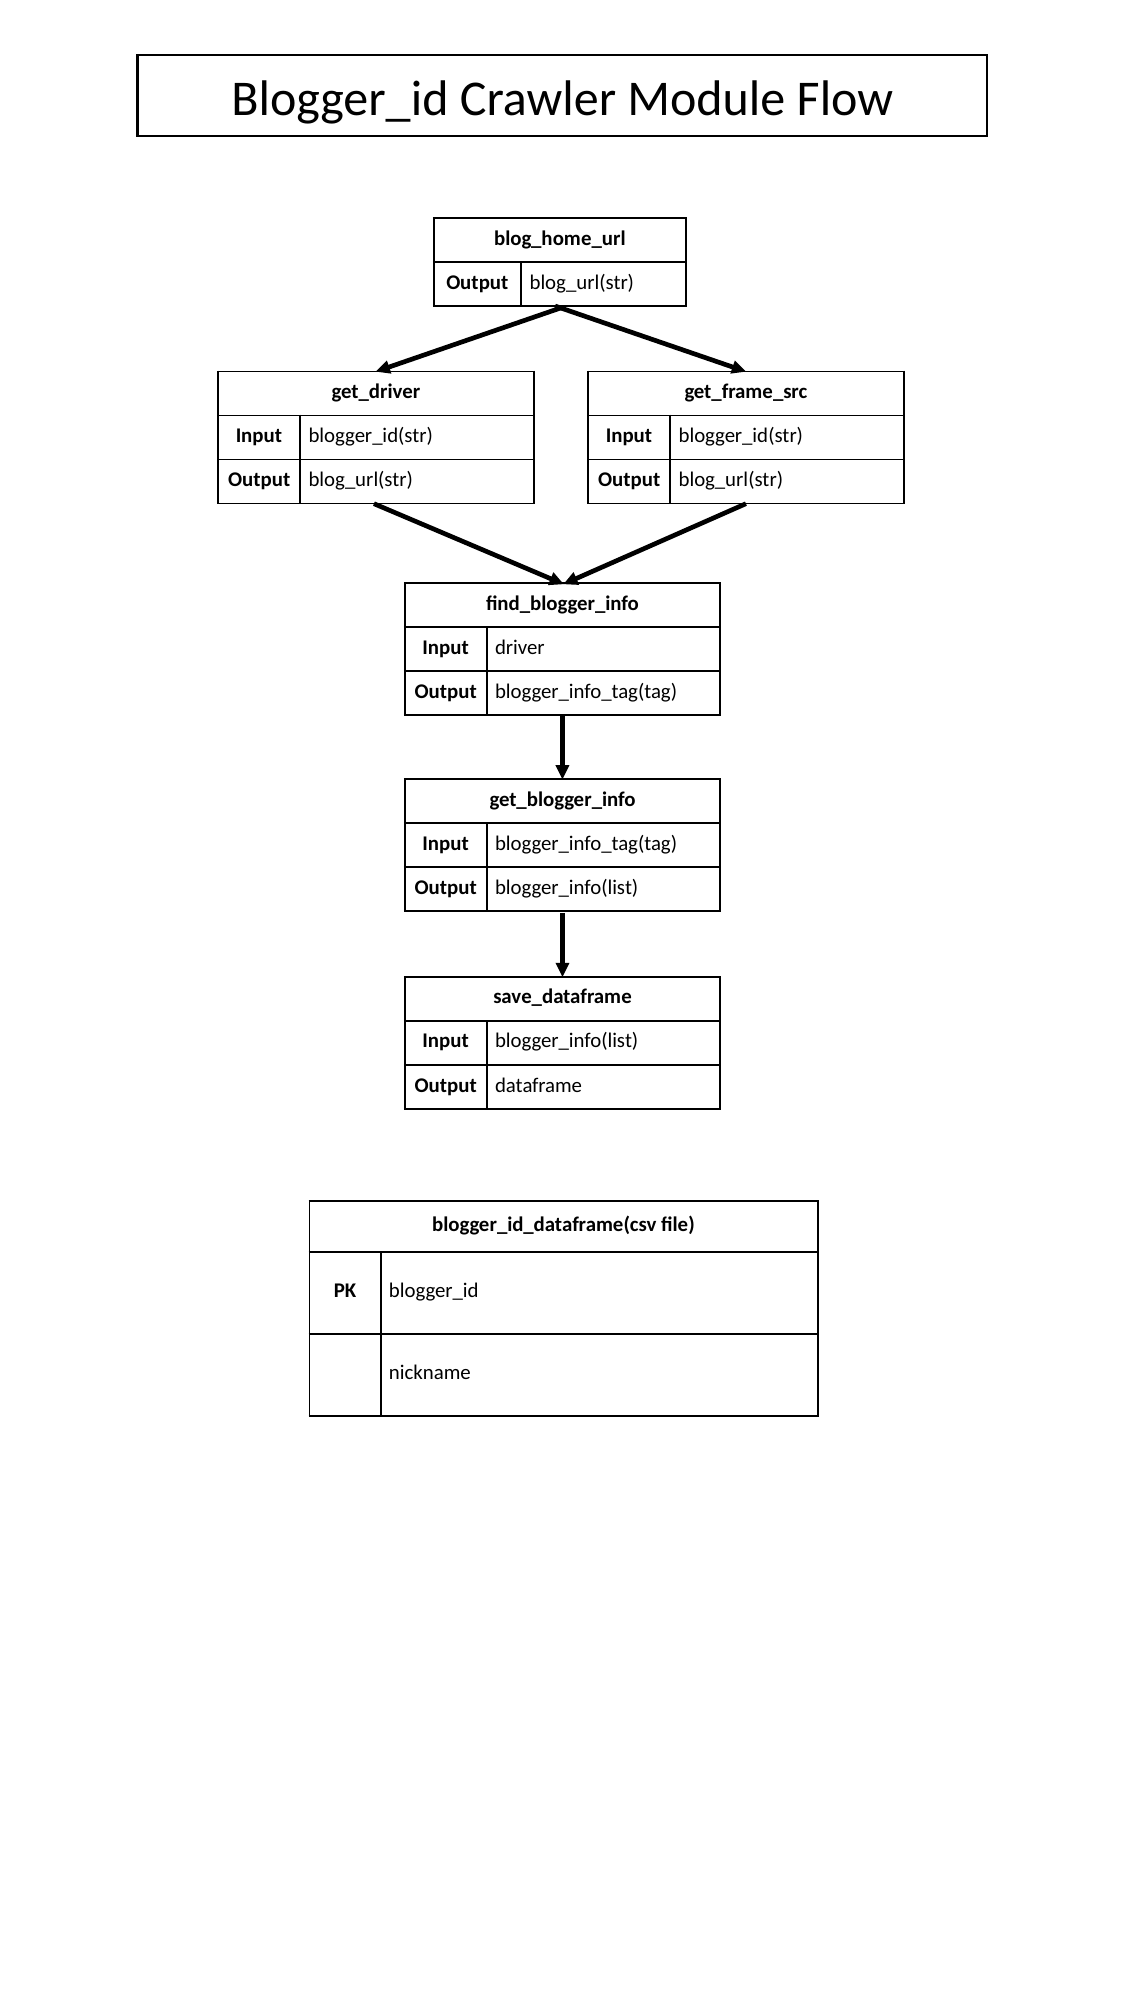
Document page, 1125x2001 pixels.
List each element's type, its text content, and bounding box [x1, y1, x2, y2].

table_header blogger_id_dataframe(csv file) [310, 1202, 817, 1251]
table_cell blogger_info_tag(tag) [488, 672, 719, 714]
table_cell blog_url(str) [522, 263, 685, 305]
table_cell blogger_info(list) [488, 868, 719, 910]
table_cell blogger_id [382, 1253, 817, 1333]
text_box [375, 307, 555, 372]
table_cell [310, 1335, 380, 1415]
table_cell driver [488, 628, 719, 670]
table_cell dataframe [488, 1066, 719, 1108]
table_cell Input [219, 416, 299, 459]
text_box Blogger_id Crawler Module Flow [136, 54, 988, 137]
table_cell Output [219, 460, 299, 503]
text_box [564, 503, 746, 585]
table_cell PK [310, 1253, 380, 1333]
table_header get_frame_src [589, 372, 903, 415]
table_cell Output [406, 1066, 486, 1108]
table_cell nickname [382, 1335, 817, 1415]
table_header save_dataframe [406, 978, 719, 1020]
table_cell blogger_info(list) [488, 1022, 719, 1064]
table_cell Input [589, 416, 669, 459]
table_cell Output [406, 868, 486, 910]
table_header blog_home_url [435, 219, 685, 261]
table_header get_driver [219, 372, 533, 415]
table_cell blogger_id(str) [301, 416, 533, 459]
table_cell Output [406, 672, 486, 714]
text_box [555, 305, 746, 372]
table_cell Output [589, 460, 669, 503]
table_cell blogger_id(str) [671, 416, 903, 459]
table_cell blogger_info_tag(tag) [488, 824, 719, 866]
table_cell Output [435, 263, 520, 305]
table_cell Input [406, 628, 486, 670]
table_header get_blogger_info [406, 780, 719, 822]
table_cell Input [406, 824, 486, 866]
table_cell blog_url(str) [671, 460, 903, 503]
table_header find_blogger_info [406, 585, 719, 626]
table_cell blog_url(str) [301, 460, 533, 503]
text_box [373, 503, 564, 585]
table_cell Input [406, 1022, 486, 1064]
